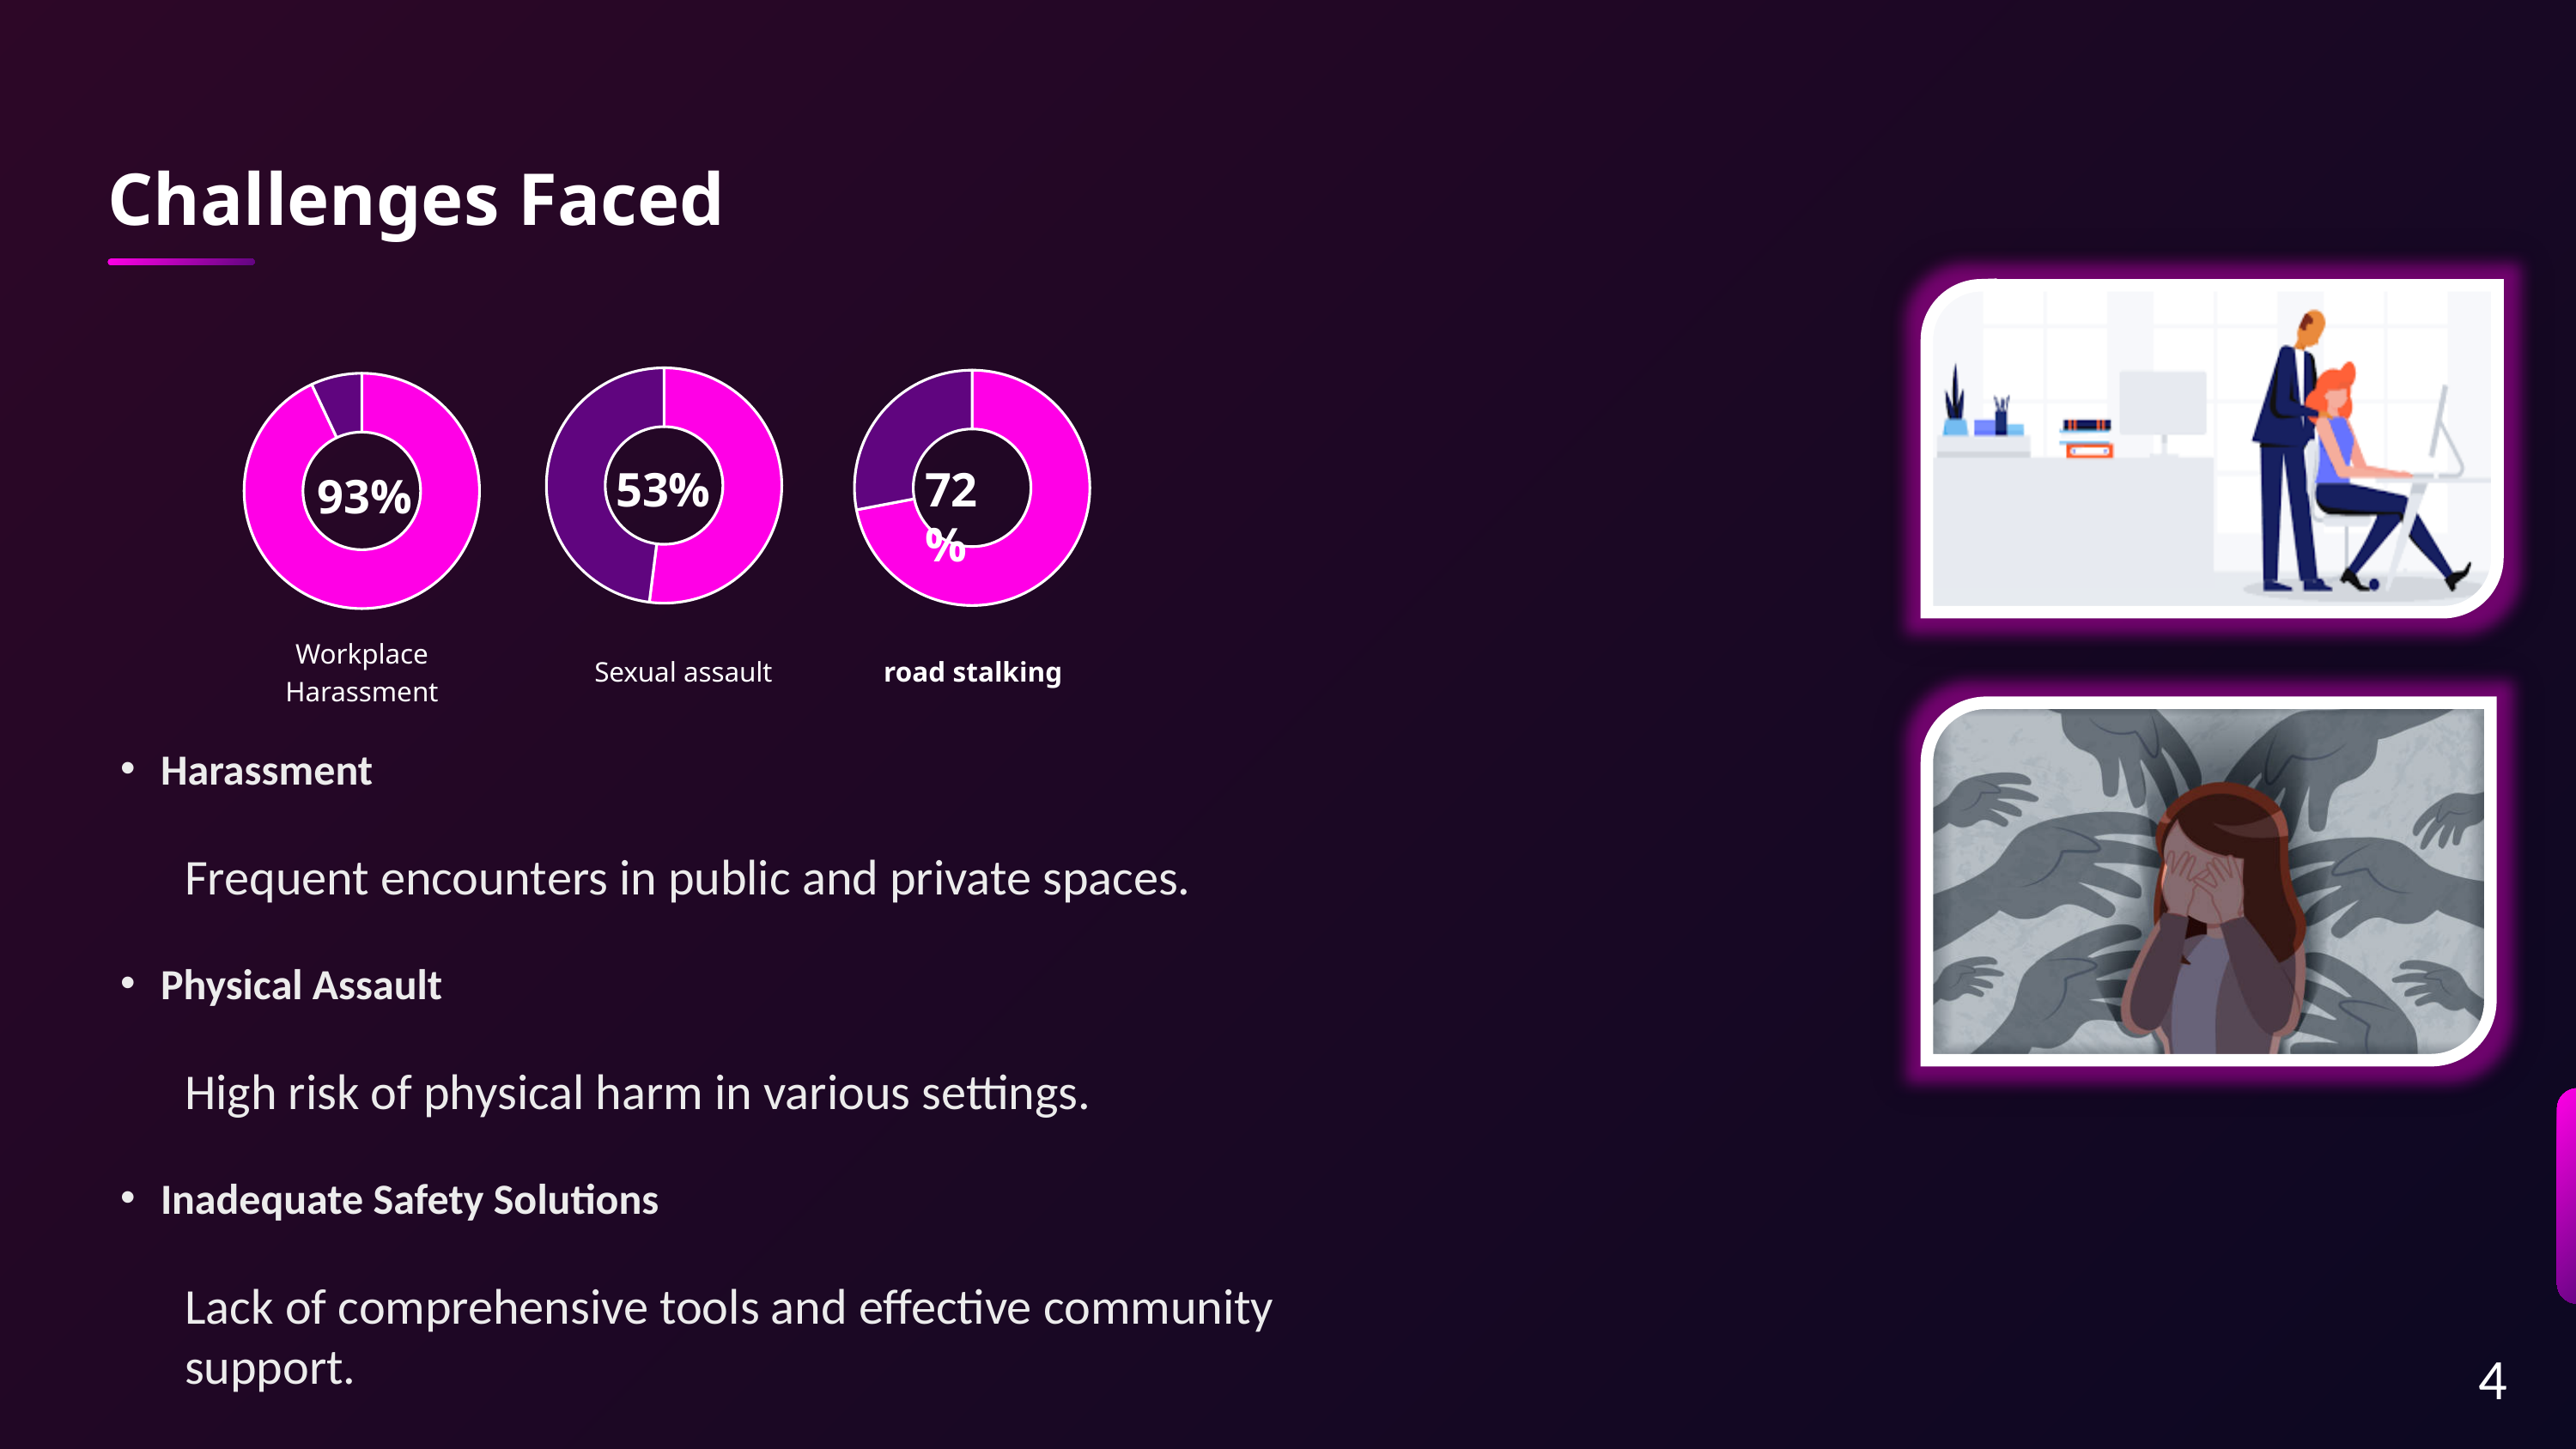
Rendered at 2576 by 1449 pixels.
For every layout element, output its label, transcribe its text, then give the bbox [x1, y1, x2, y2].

text_box Workplace Harassment [251, 678, 473, 707]
text_box 4 [2465, 1336, 2576, 1417]
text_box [2556, 1088, 2576, 1304]
picture [1926, 702, 2491, 1061]
chart [88, 245, 1285, 671]
text_box road stalking [861, 675, 1084, 688]
text_box Harassment Frequent encounters in public and private spaces. Physical Assault High risk of physical harm in various settings. Inadequate Safety Solutions Lack of comprehensive tools and effective community support. [107, 735, 1371, 1449]
picture [1926, 285, 2498, 613]
text_box Challenges Faced [107, 143, 793, 240]
text_box Sexual assault [575, 673, 799, 688]
